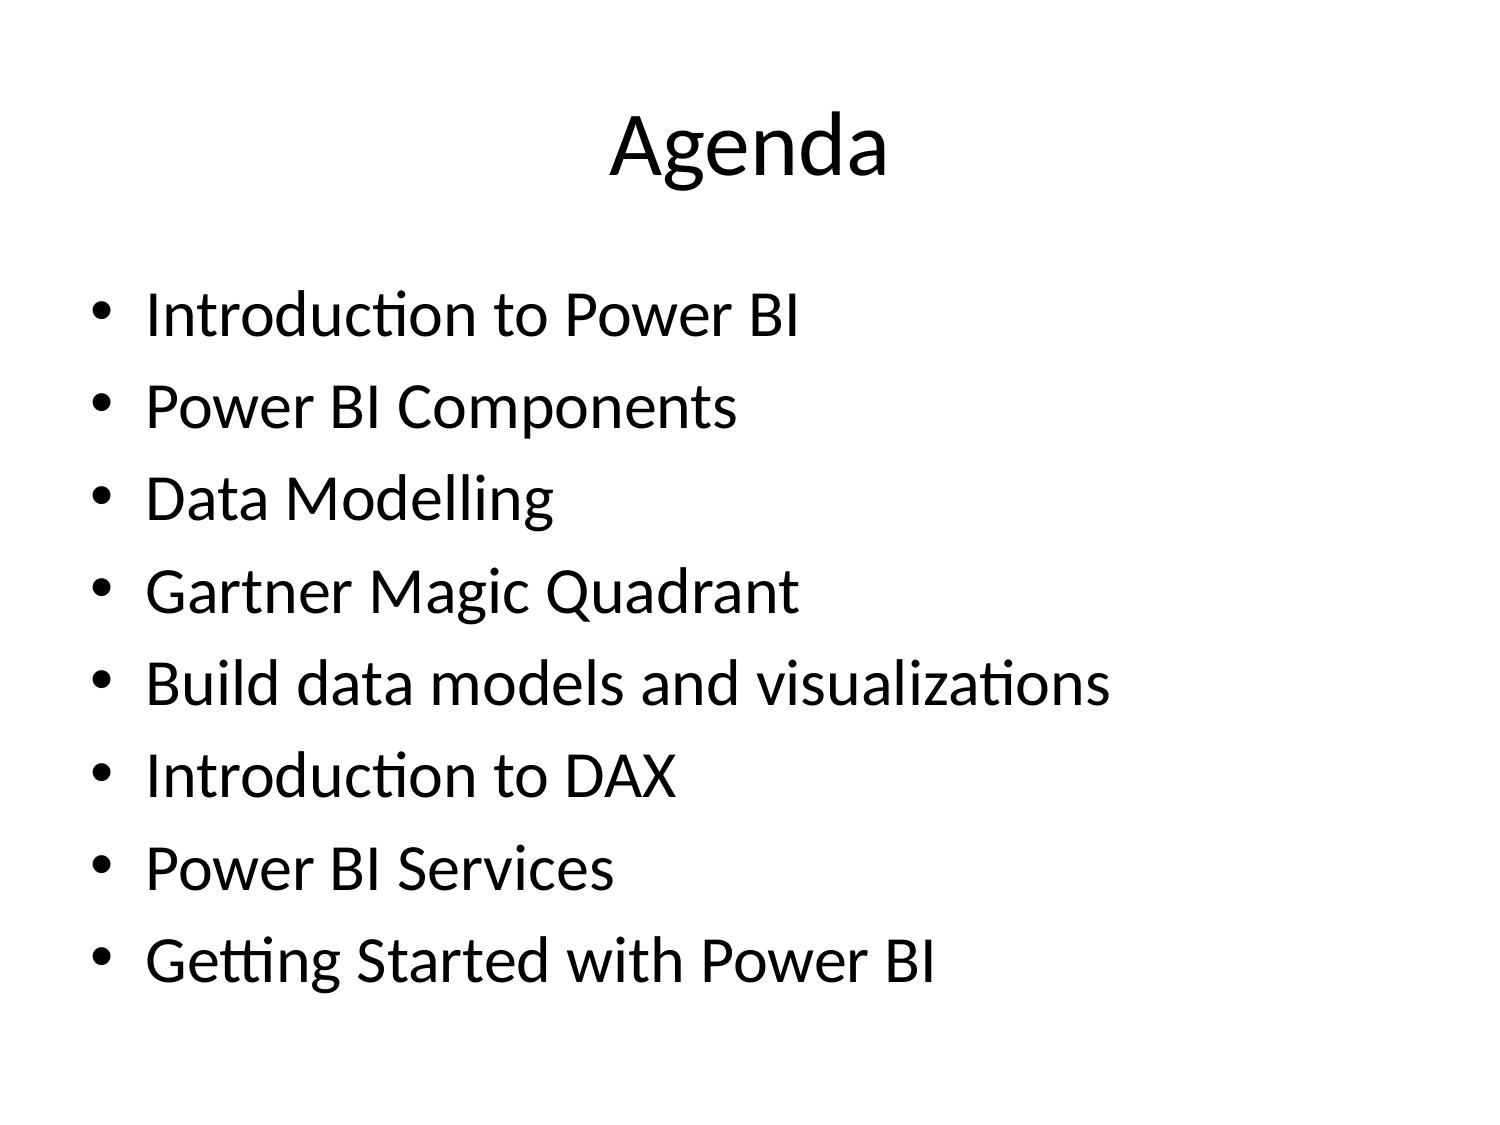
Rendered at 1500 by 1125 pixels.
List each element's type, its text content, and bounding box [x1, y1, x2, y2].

title Agenda [75, 45, 1425, 233]
list Introduction to Power BI Power BI Components Data Modelling Gartner Magic Quadrant Build data models and visualizations Introduction to DAX Power BI Services Getting Started with Power BI [75, 262, 1425, 1005]
